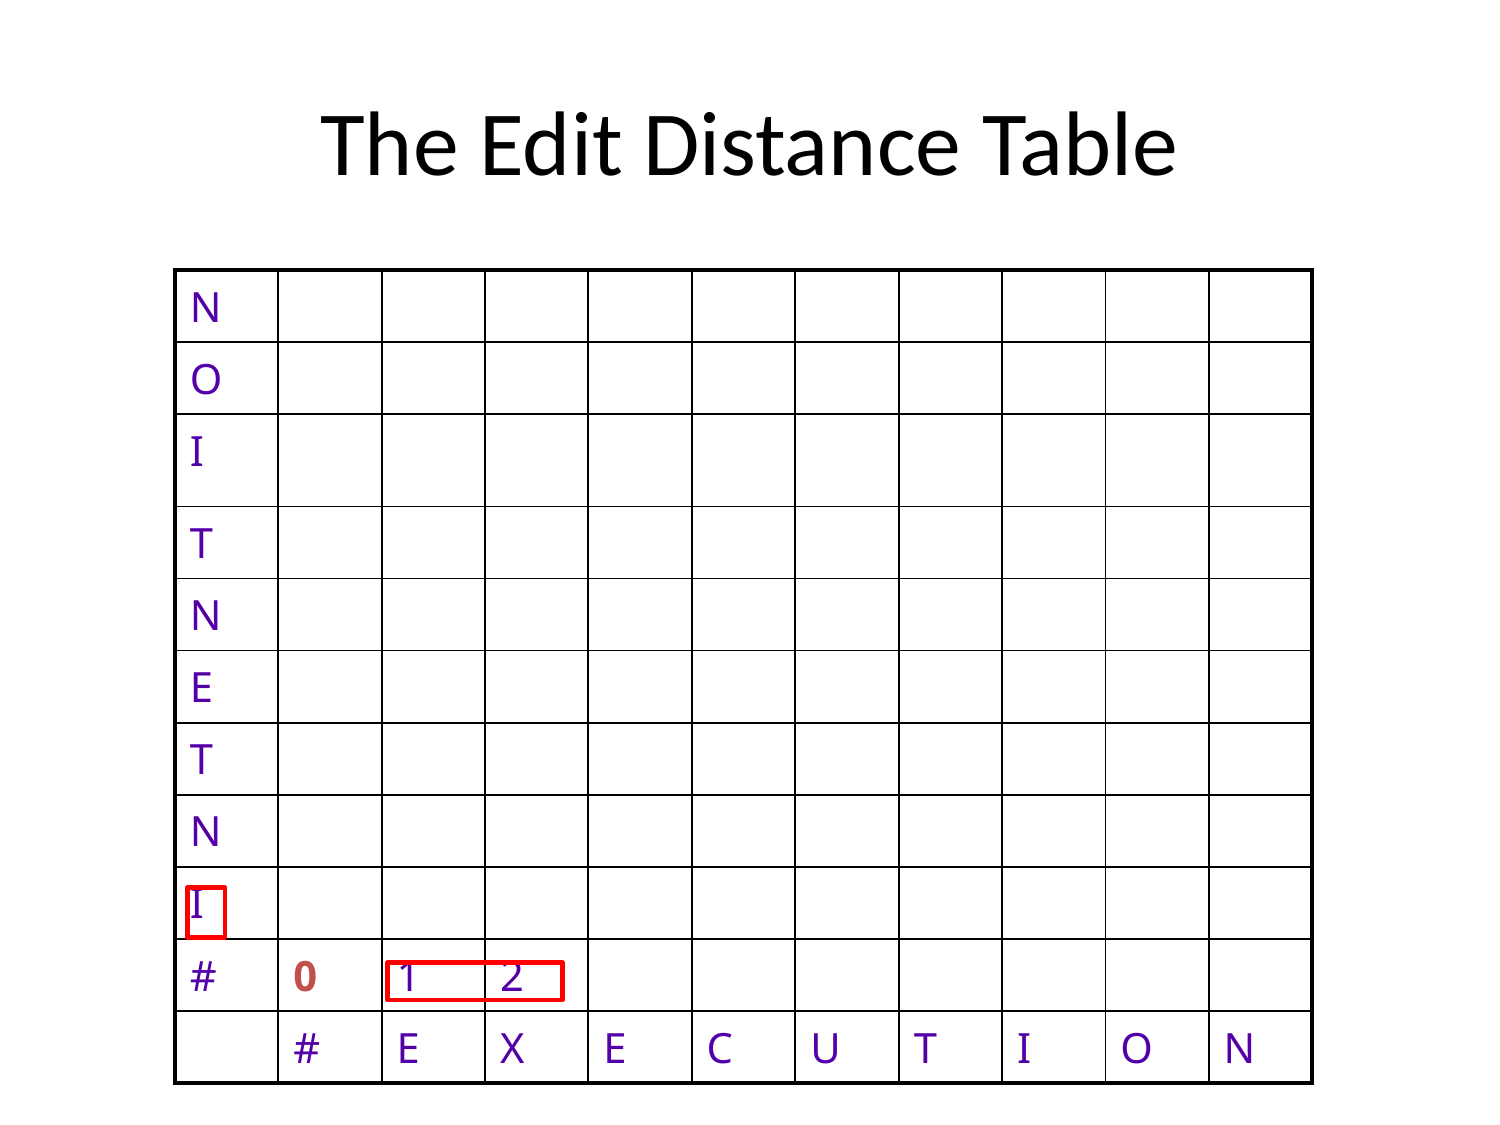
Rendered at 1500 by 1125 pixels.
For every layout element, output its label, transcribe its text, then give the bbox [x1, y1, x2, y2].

table_cell O [1106, 1012, 1208, 1081]
table_cell [589, 796, 691, 866]
table_cell [900, 651, 1001, 722]
table_cell [900, 868, 1001, 938]
table_cell [486, 724, 587, 794]
table_cell [383, 868, 484, 938]
table_cell E [177, 651, 277, 722]
table_cell [486, 651, 587, 722]
table_cell [589, 724, 691, 794]
table_cell # [279, 1012, 381, 1081]
table_cell [589, 651, 691, 722]
table_cell [796, 724, 898, 794]
table_header [1210, 272, 1310, 341]
table_cell E [589, 1012, 691, 1081]
table_cell [1003, 415, 1105, 506]
table_cell T [177, 724, 277, 794]
table_cell [693, 507, 794, 578]
table_cell [1106, 343, 1208, 413]
table_cell [796, 940, 898, 1010]
table_cell [1210, 579, 1310, 650]
table_cell [1106, 415, 1208, 506]
table_cell N [1210, 1012, 1310, 1081]
table_header [1003, 272, 1105, 341]
text_box [385, 960, 565, 1002]
table_cell [383, 415, 484, 506]
table_cell [796, 796, 898, 866]
table_cell [1106, 868, 1208, 938]
table_cell [900, 343, 1001, 413]
table_cell 1 [383, 940, 484, 1010]
table_cell [900, 796, 1001, 866]
text_box [185, 885, 227, 940]
table_cell [177, 1012, 277, 1081]
table_cell [383, 579, 484, 650]
table_cell [1106, 724, 1208, 794]
table_cell [900, 507, 1001, 578]
table_cell [1210, 343, 1310, 413]
table_cell [1003, 940, 1105, 1010]
table_header [589, 272, 691, 341]
table_header [1106, 272, 1208, 341]
table_cell I [177, 868, 277, 938]
table_header [383, 272, 484, 341]
table_cell 0 [279, 940, 381, 1010]
table_cell [589, 415, 691, 506]
table_cell N [177, 579, 277, 650]
table_cell [796, 651, 898, 722]
table_cell I [177, 415, 277, 506]
table_cell [589, 579, 691, 650]
table_cell [279, 343, 381, 413]
table_cell [383, 724, 484, 794]
table_cell [589, 868, 691, 938]
table_cell [900, 940, 1001, 1010]
table_cell [796, 343, 898, 413]
table_cell [279, 579, 381, 650]
table_cell 2 [486, 940, 587, 1010]
table_cell [1106, 579, 1208, 650]
table_cell T [900, 1012, 1001, 1081]
table_cell [1210, 868, 1310, 938]
table_cell [486, 343, 587, 413]
table_cell [1003, 868, 1105, 938]
table_cell [796, 579, 898, 650]
table_cell [589, 343, 691, 413]
table_cell [693, 651, 794, 722]
table_cell U [796, 1012, 898, 1081]
table_cell [1003, 724, 1105, 794]
table_cell N [177, 796, 277, 866]
table_cell [279, 868, 381, 938]
table_cell [486, 579, 587, 650]
table_cell [693, 724, 794, 794]
table_cell I [1003, 1012, 1105, 1081]
table_cell [693, 579, 794, 650]
table_cell [279, 415, 381, 506]
table_cell [279, 507, 381, 578]
table_cell [486, 796, 587, 866]
table_cell [486, 415, 587, 506]
table_cell [1003, 651, 1105, 722]
table_cell [900, 415, 1001, 506]
table_cell [693, 940, 794, 1010]
table_cell [1003, 507, 1105, 578]
table_cell [693, 868, 794, 938]
table_header N [177, 272, 277, 341]
table_cell O [177, 343, 277, 413]
table_cell [589, 507, 691, 578]
table_cell [1210, 507, 1310, 578]
table_cell [279, 651, 381, 722]
title The Edit Distance Table [75, 45, 1425, 233]
table_cell [486, 868, 587, 938]
table_cell [589, 940, 691, 1010]
table_cell [1210, 724, 1310, 794]
table_cell [279, 724, 381, 794]
table_cell [796, 415, 898, 506]
table_cell [693, 796, 794, 866]
table_cell [900, 579, 1001, 650]
table_cell [1106, 940, 1208, 1010]
table_cell [1003, 343, 1105, 413]
table_header [900, 272, 1001, 341]
table_cell [796, 507, 898, 578]
table_cell [383, 796, 484, 866]
table_cell [486, 507, 587, 578]
table_header [279, 272, 381, 341]
table_cell [1106, 507, 1208, 578]
table_header [486, 272, 587, 341]
table_cell [1210, 940, 1310, 1010]
table_cell T [177, 507, 277, 578]
table_cell [796, 868, 898, 938]
table_cell E [383, 1012, 484, 1081]
table_cell [383, 507, 484, 578]
table_cell [900, 724, 1001, 794]
table_cell # [177, 940, 277, 1010]
table_cell [1106, 651, 1208, 722]
table_cell [1210, 796, 1310, 866]
table_cell [693, 343, 794, 413]
table_header [796, 272, 898, 341]
table_cell C [693, 1012, 794, 1081]
table_cell [693, 415, 794, 506]
table_header [693, 272, 794, 341]
table_cell [383, 343, 484, 413]
table_cell [383, 651, 484, 722]
table_cell [1210, 415, 1310, 506]
table_cell [1210, 651, 1310, 722]
table_cell X [486, 1012, 587, 1081]
table_cell [1106, 796, 1208, 866]
table_cell [279, 796, 381, 866]
table_cell [1003, 579, 1105, 650]
table_cell [1003, 796, 1105, 866]
